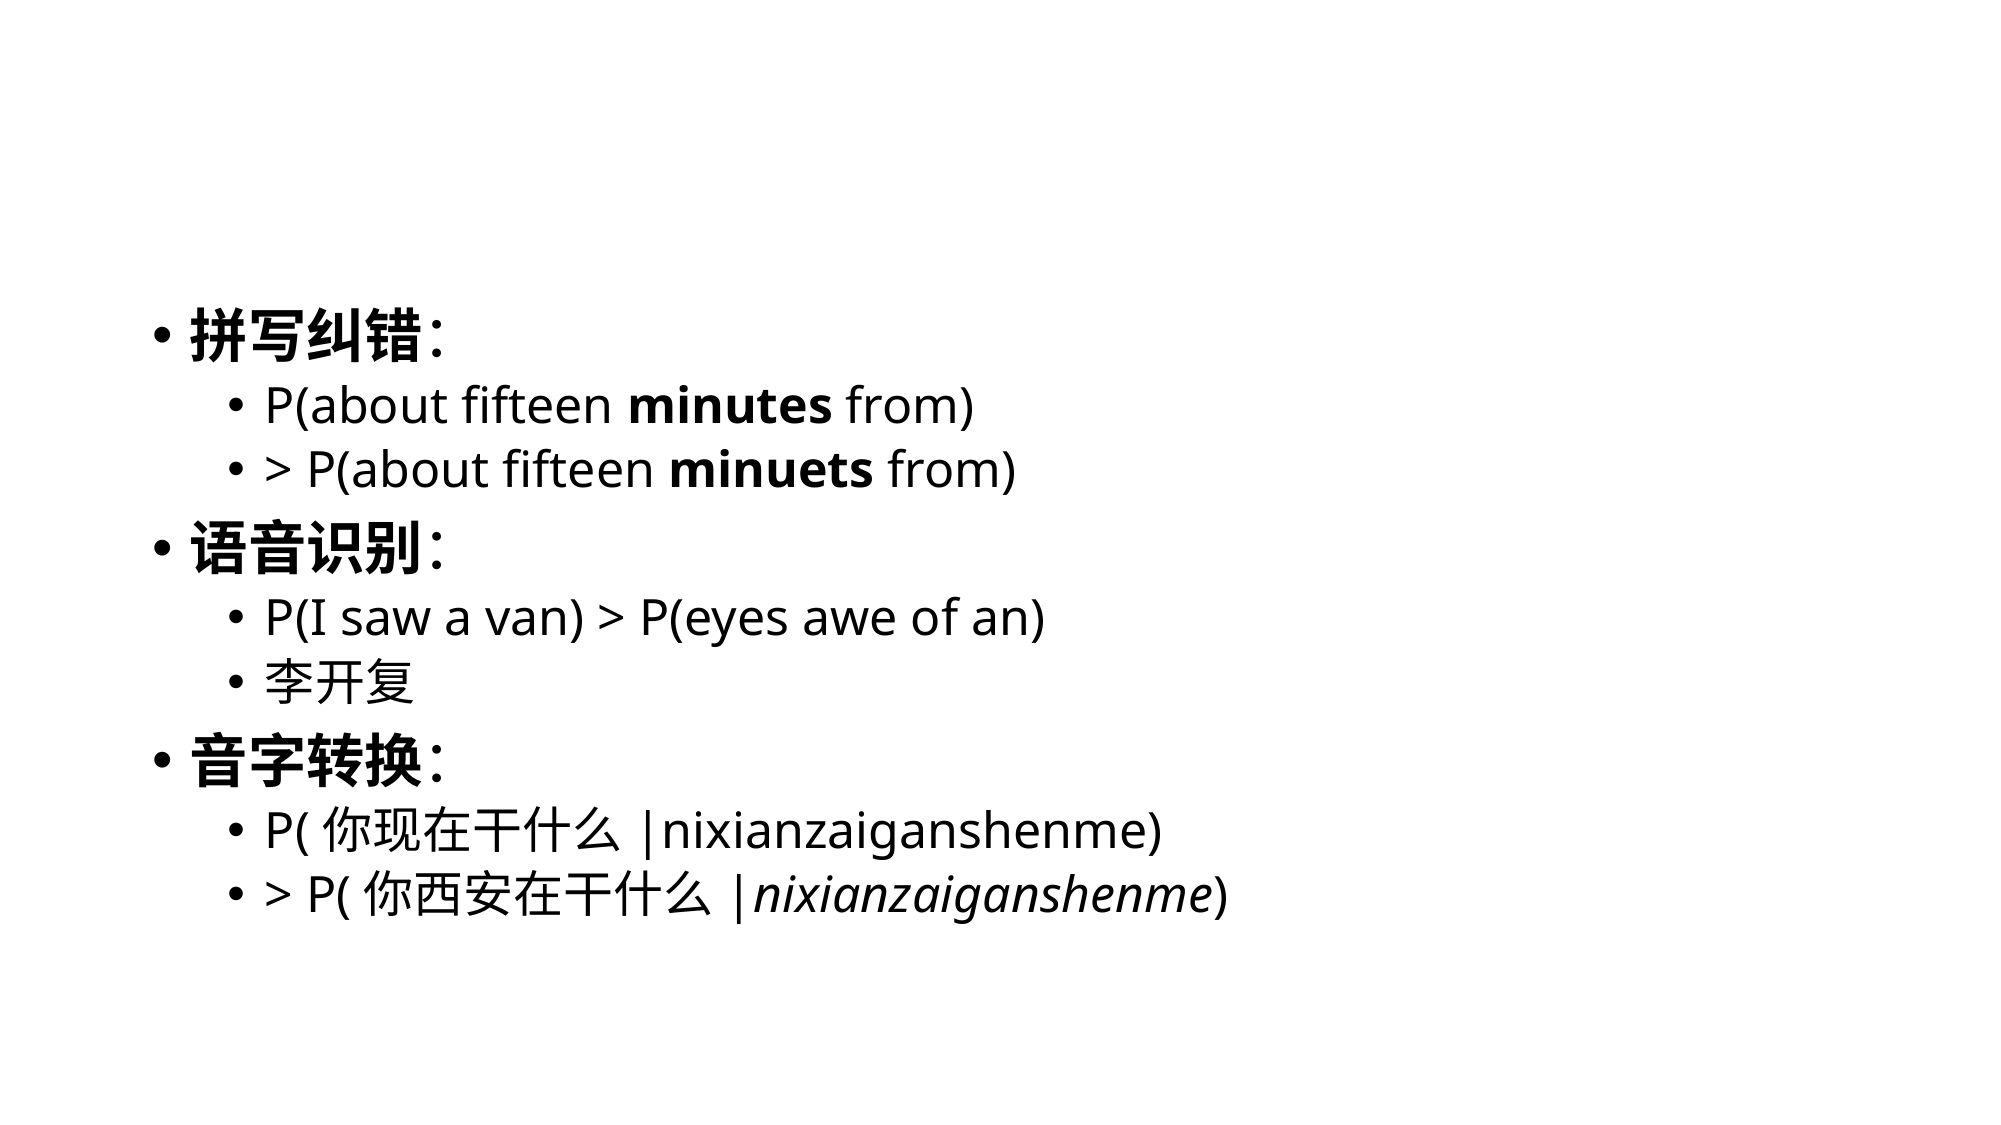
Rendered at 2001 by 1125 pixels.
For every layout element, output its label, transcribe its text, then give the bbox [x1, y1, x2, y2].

list 拼写纠错： P(about fifteen minutes from) > P(about fifteen minuets from) 语音识别： P(I saw a van) > P(eyes awe of an) 李开复 音字转换： P(你现在干什么|nixianzaiganshenme) > P(你西安在干什么|nixianzaiganshenme) [137, 299, 1863, 1014]
